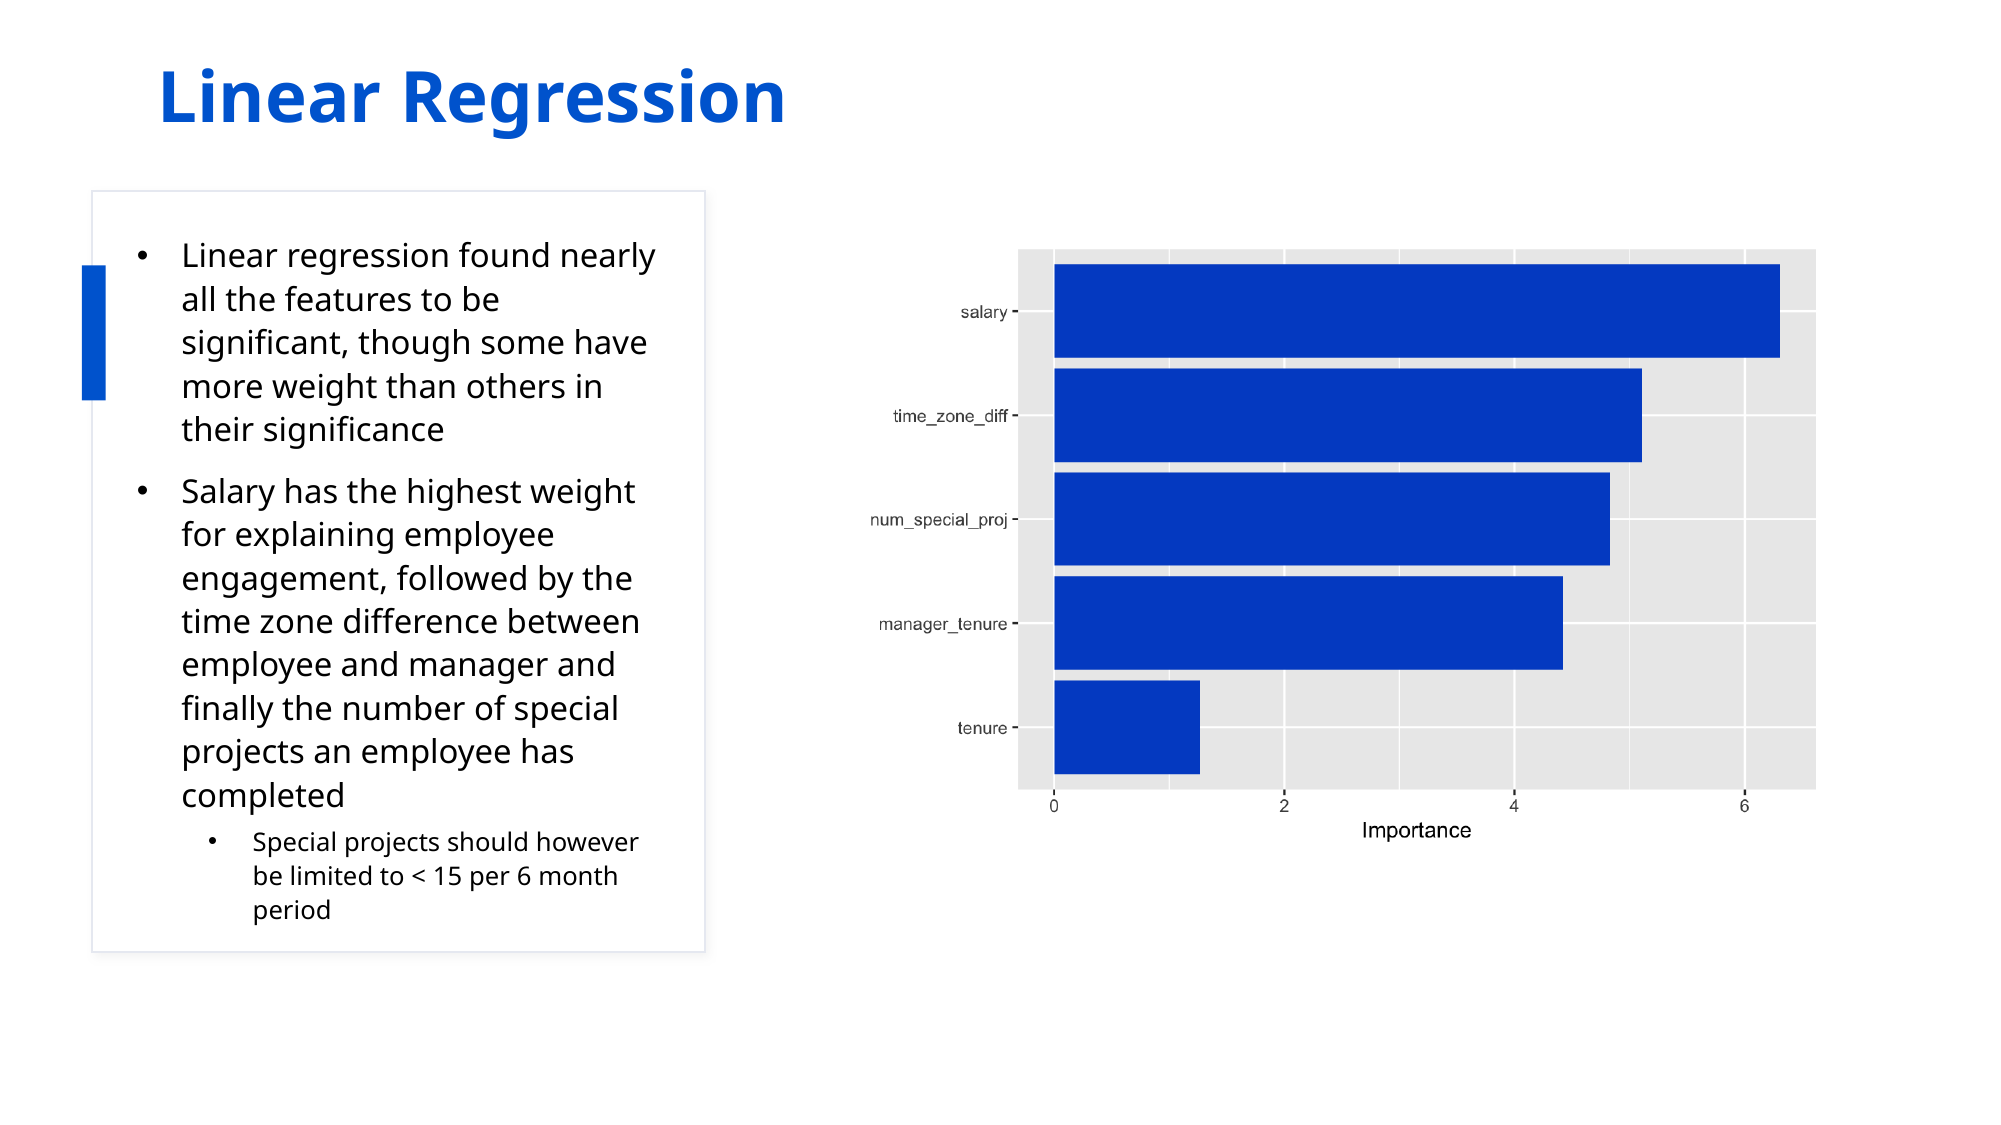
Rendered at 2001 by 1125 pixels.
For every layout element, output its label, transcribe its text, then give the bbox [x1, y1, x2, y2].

title Linear Regression [142, 44, 1680, 162]
list Linear regression found nearly all the features to be significant, though some have more weight than others in their significance Salary has the highest weight for explaining employee engagement, followed by the time zone difference between employee and manager and finally the number of special projects an employee has completed Special projects should however be limited to < 15 per 6 month period [121, 223, 685, 942]
picture [833, 238, 1827, 852]
